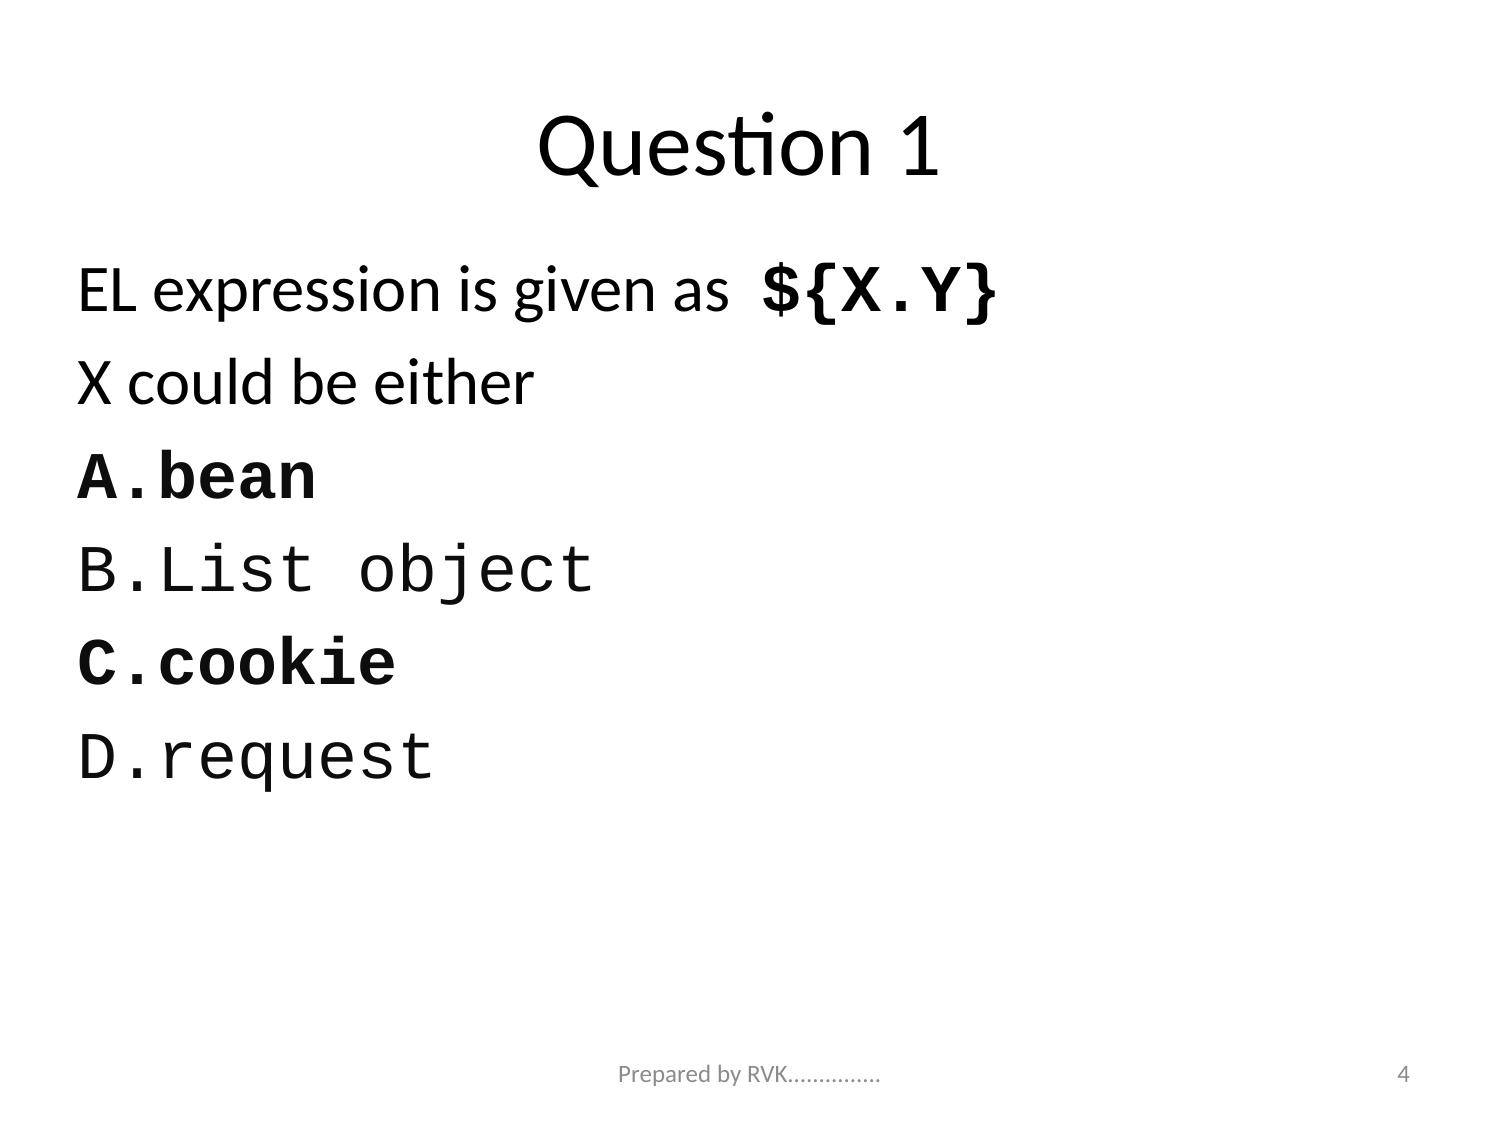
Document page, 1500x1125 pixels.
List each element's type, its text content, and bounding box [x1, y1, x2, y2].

list EL expression is given as ${X.Y} X could be either bean List object cookie request [62, 237, 1413, 980]
title Question 1 [75, 45, 1425, 233]
slide_number 4 [1074, 1042, 1425, 1103]
footer Prepared by RVK............... [512, 1042, 988, 1103]
